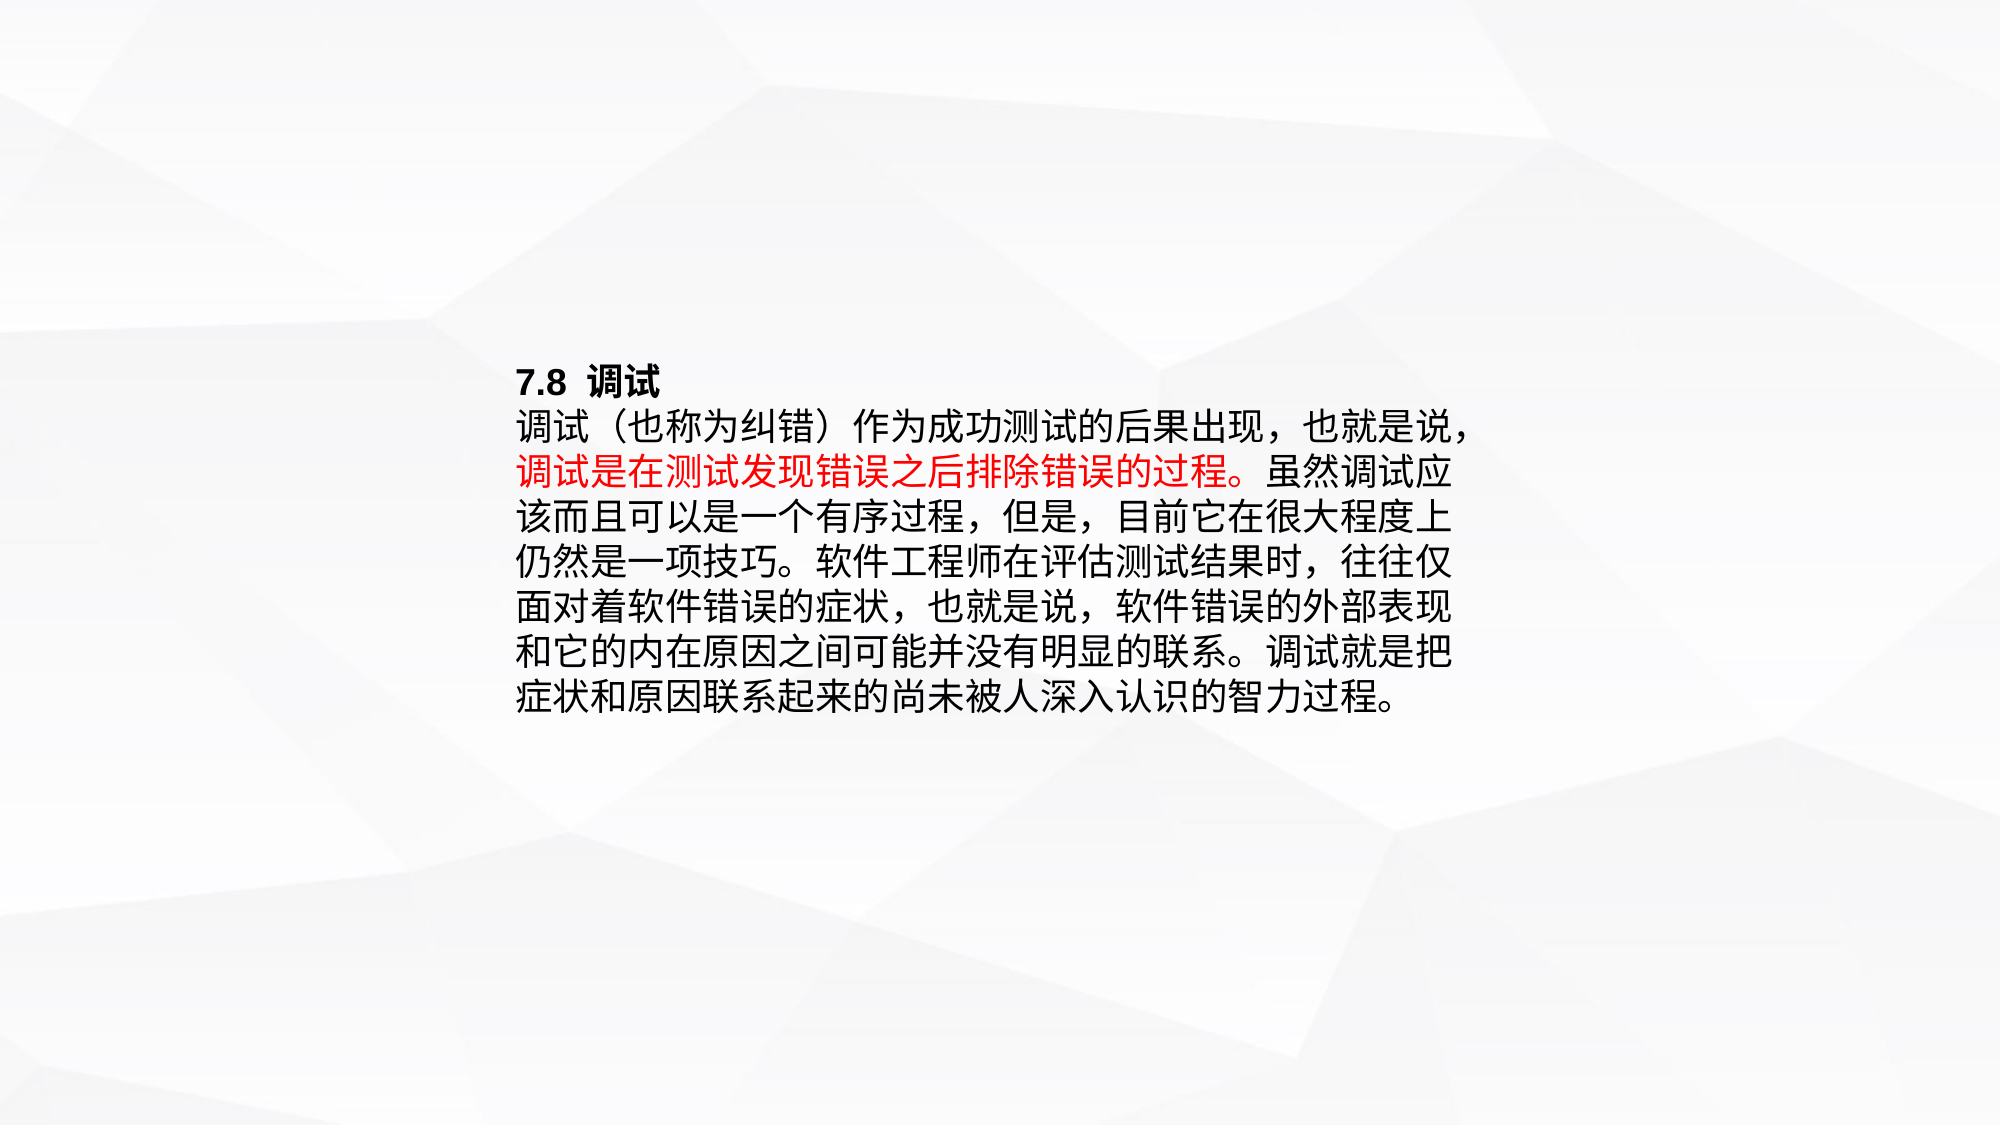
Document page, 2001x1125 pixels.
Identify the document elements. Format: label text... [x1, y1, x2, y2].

text_box 7.8 调试 调试（也称为纠错）作为成功测试的后果出现，也就是说，调试是在测试发现错误之后排除错误的过程。虽然调试应该而且可以是一个有序过程，但是，目前它在很大程度上仍然是一项技巧。软件工程师在评估测试结果时，往往仅面对着软件错误的症状，也就是说，软件错误的外部表现和它的内在原因之间可能并没有明显的联系。调试就是把症状和原因联系起来的尚未被人深入认识的智力过程。 [500, 350, 1501, 726]
